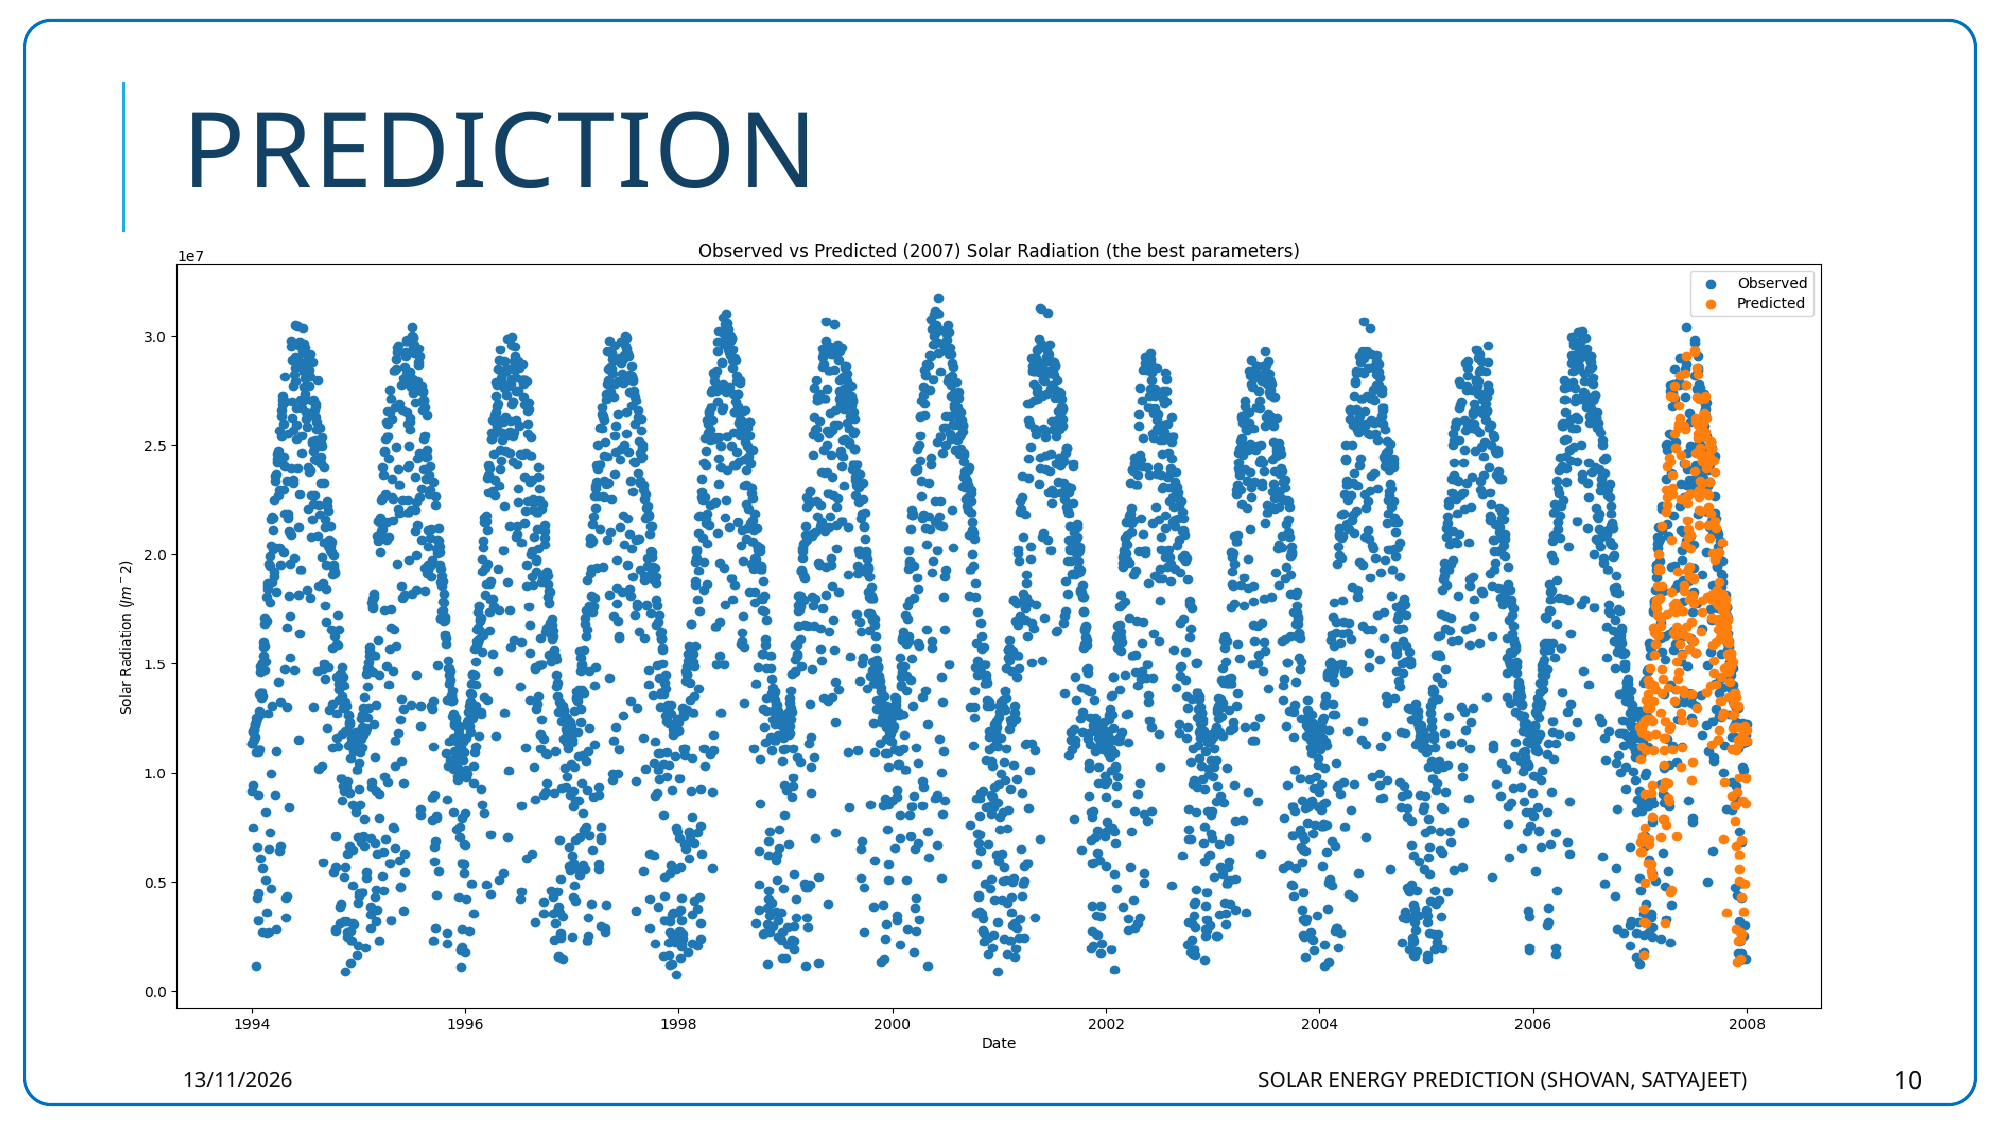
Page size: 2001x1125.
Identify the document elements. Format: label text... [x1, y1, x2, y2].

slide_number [168, 1067, 522, 1104]
footer Solar Energy Prediction (Shovan, Satyajeet) [794, 1067, 1763, 1104]
picture [108, 233, 1833, 1059]
title Prediction [168, 34, 1763, 228]
slide_number 10 [1777, 1058, 1938, 1104]
